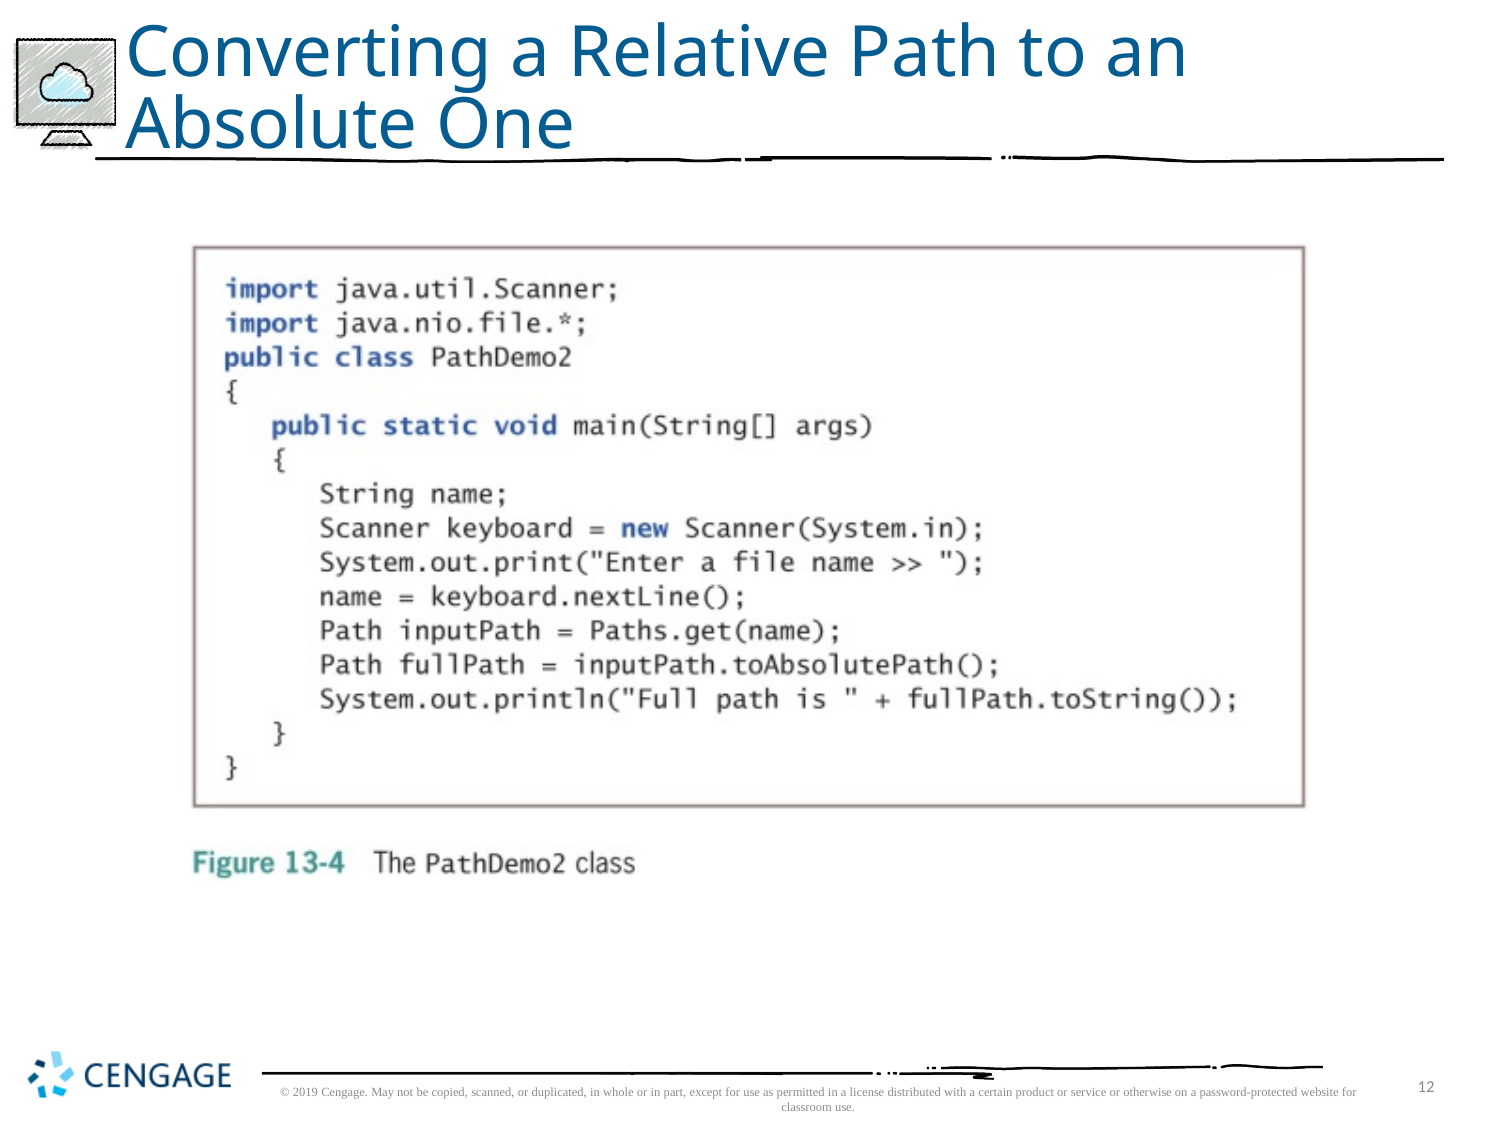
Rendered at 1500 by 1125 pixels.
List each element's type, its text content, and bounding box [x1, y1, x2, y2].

picture [95, 155, 1444, 163]
picture [261, 1064, 1323, 1079]
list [190, 243, 1310, 882]
footer © 2019 Cengage. May not be copied, scanned, or duplicated, in whole or in part, except for use as permitted in a license distributed with a certain product or service or otherwise on a password-protected website for classroom use. [261, 1079, 1375, 1120]
title Converting a Relative Path to an Absolute One [125, 66, 1442, 116]
picture [7, 1037, 244, 1111]
picture [12, 36, 117, 151]
